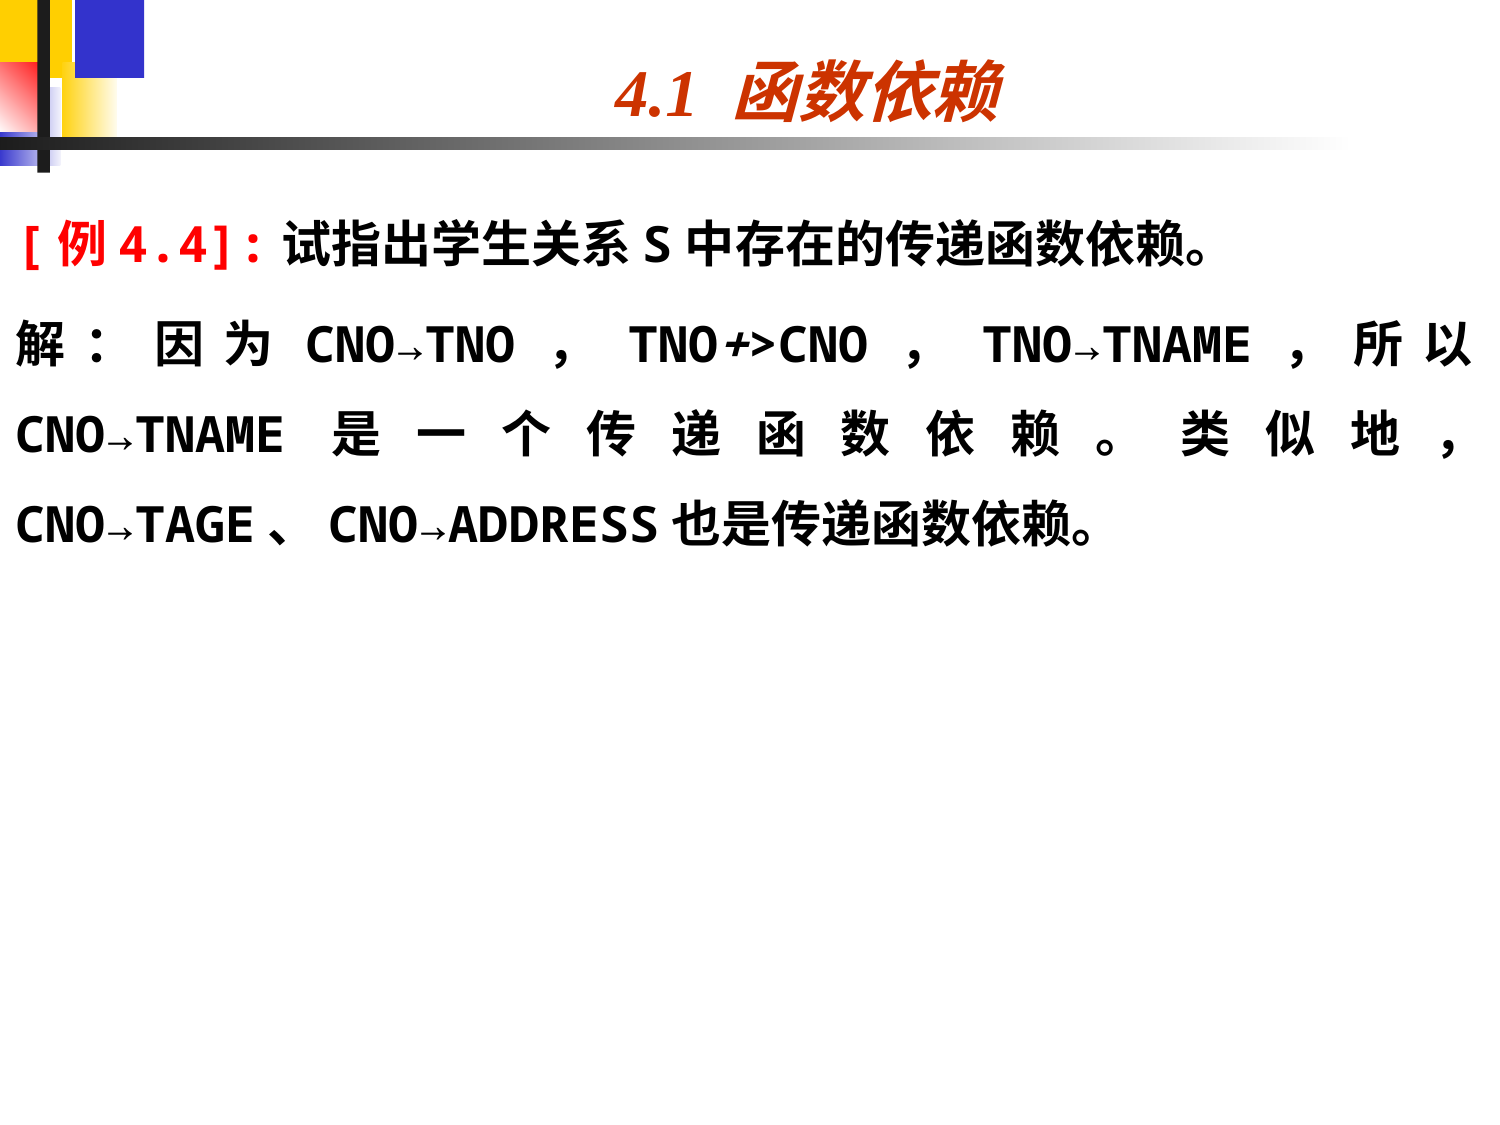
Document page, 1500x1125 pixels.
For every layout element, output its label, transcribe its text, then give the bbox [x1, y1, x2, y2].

title 4.1 函数依赖 [188, 0, 1425, 138]
list [例4.4]:试指出学生关系S中存在的传递函数依赖。 解：因为CNO→TNO，TNO+>CNO，TNO→TNAME，所以CNO→TNAME是一个传递函数依赖。类似地， CNO→TAGE、CNO→ADDRESS也是传递函数依赖。 [0, 174, 1500, 1125]
